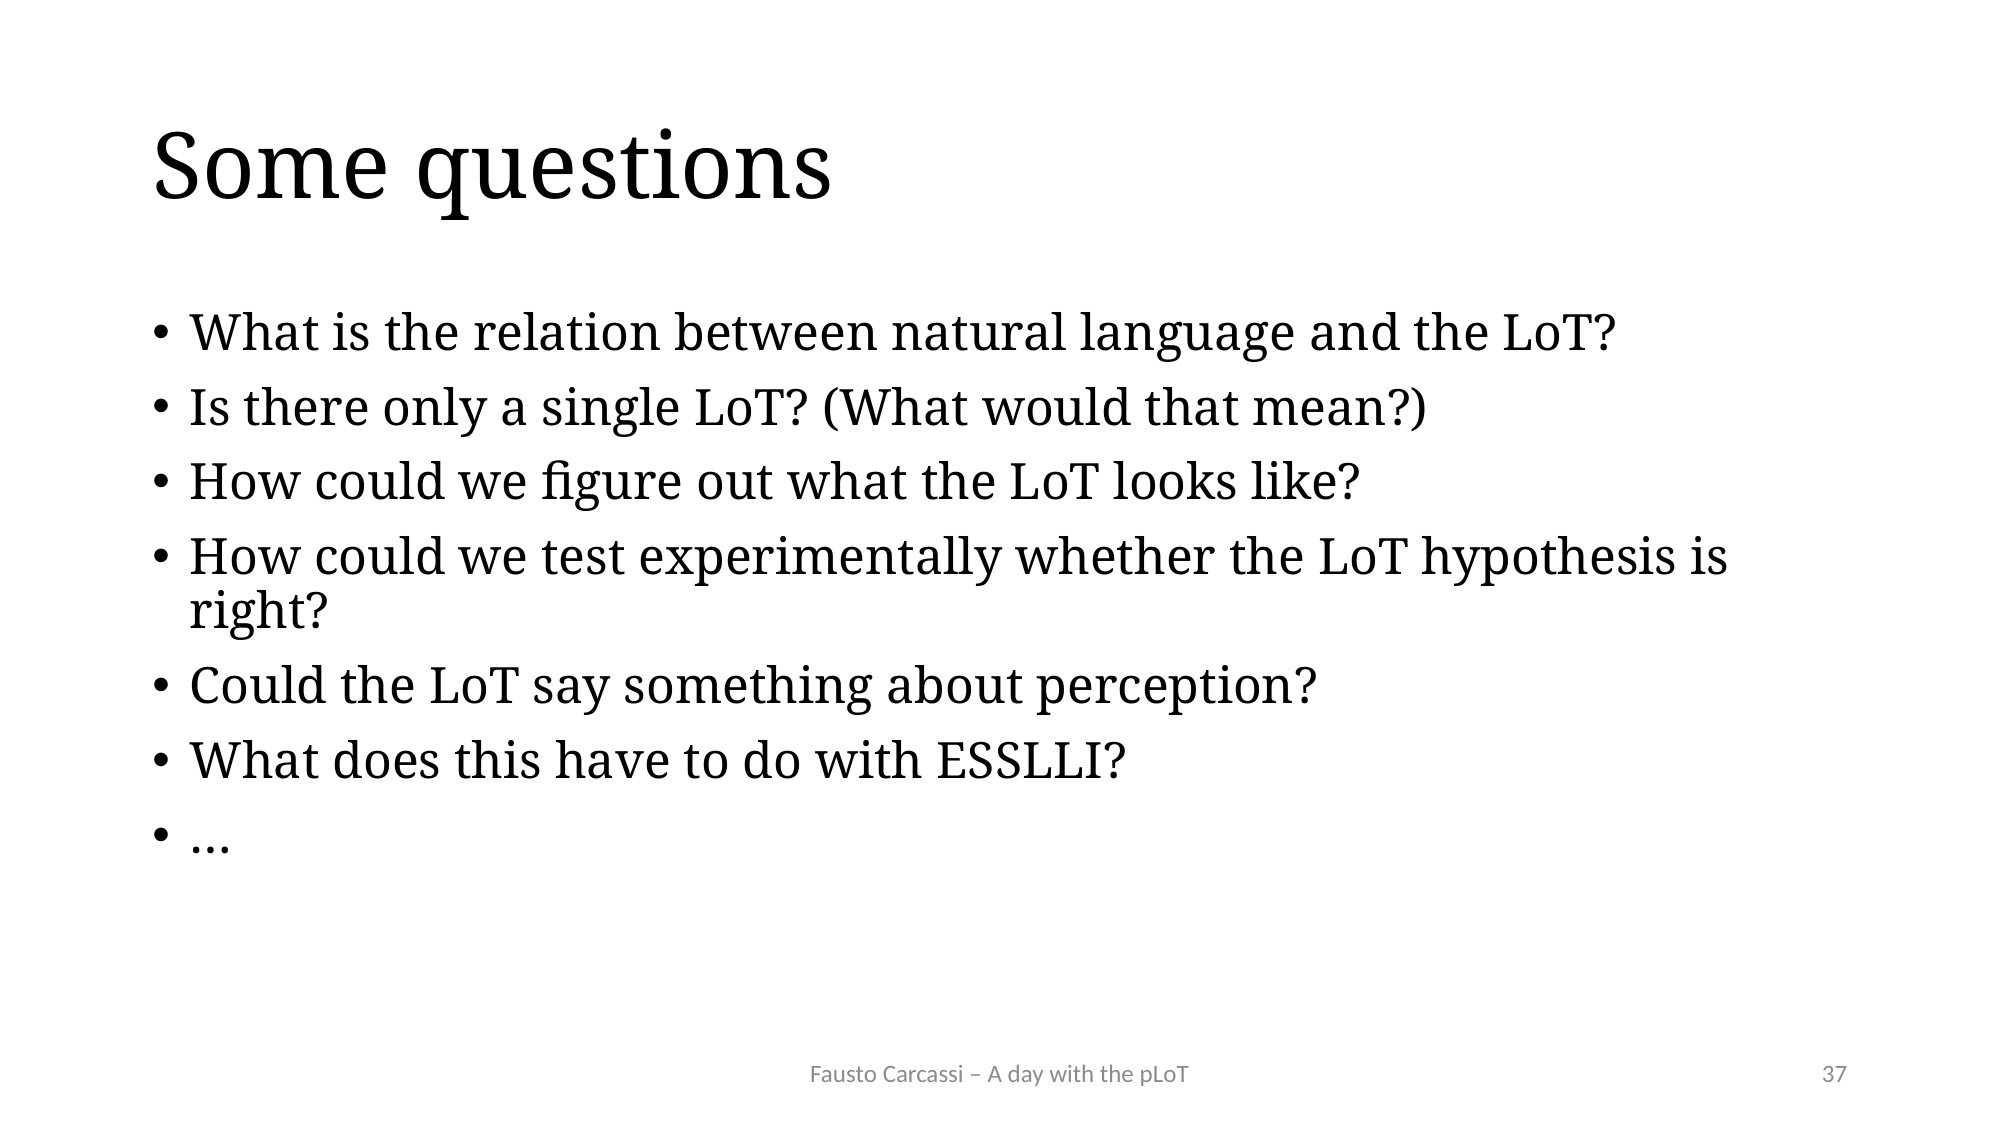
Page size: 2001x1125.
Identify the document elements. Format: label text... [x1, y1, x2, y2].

slide_number 37 [1412, 1042, 1863, 1103]
list What is the relation between natural language and the LoT? Is there only a single LoT? (What would that mean?) How could we figure out what the LoT looks like? How could we test experimentally whether the LoT hypothesis is right? Could the LoT say something about perception? What does this have to do with ESSLLI? … [137, 299, 1863, 1014]
title Some questions [137, 59, 1863, 278]
footer Fausto Carcassi – A day with the pLoT [662, 1042, 1338, 1103]
